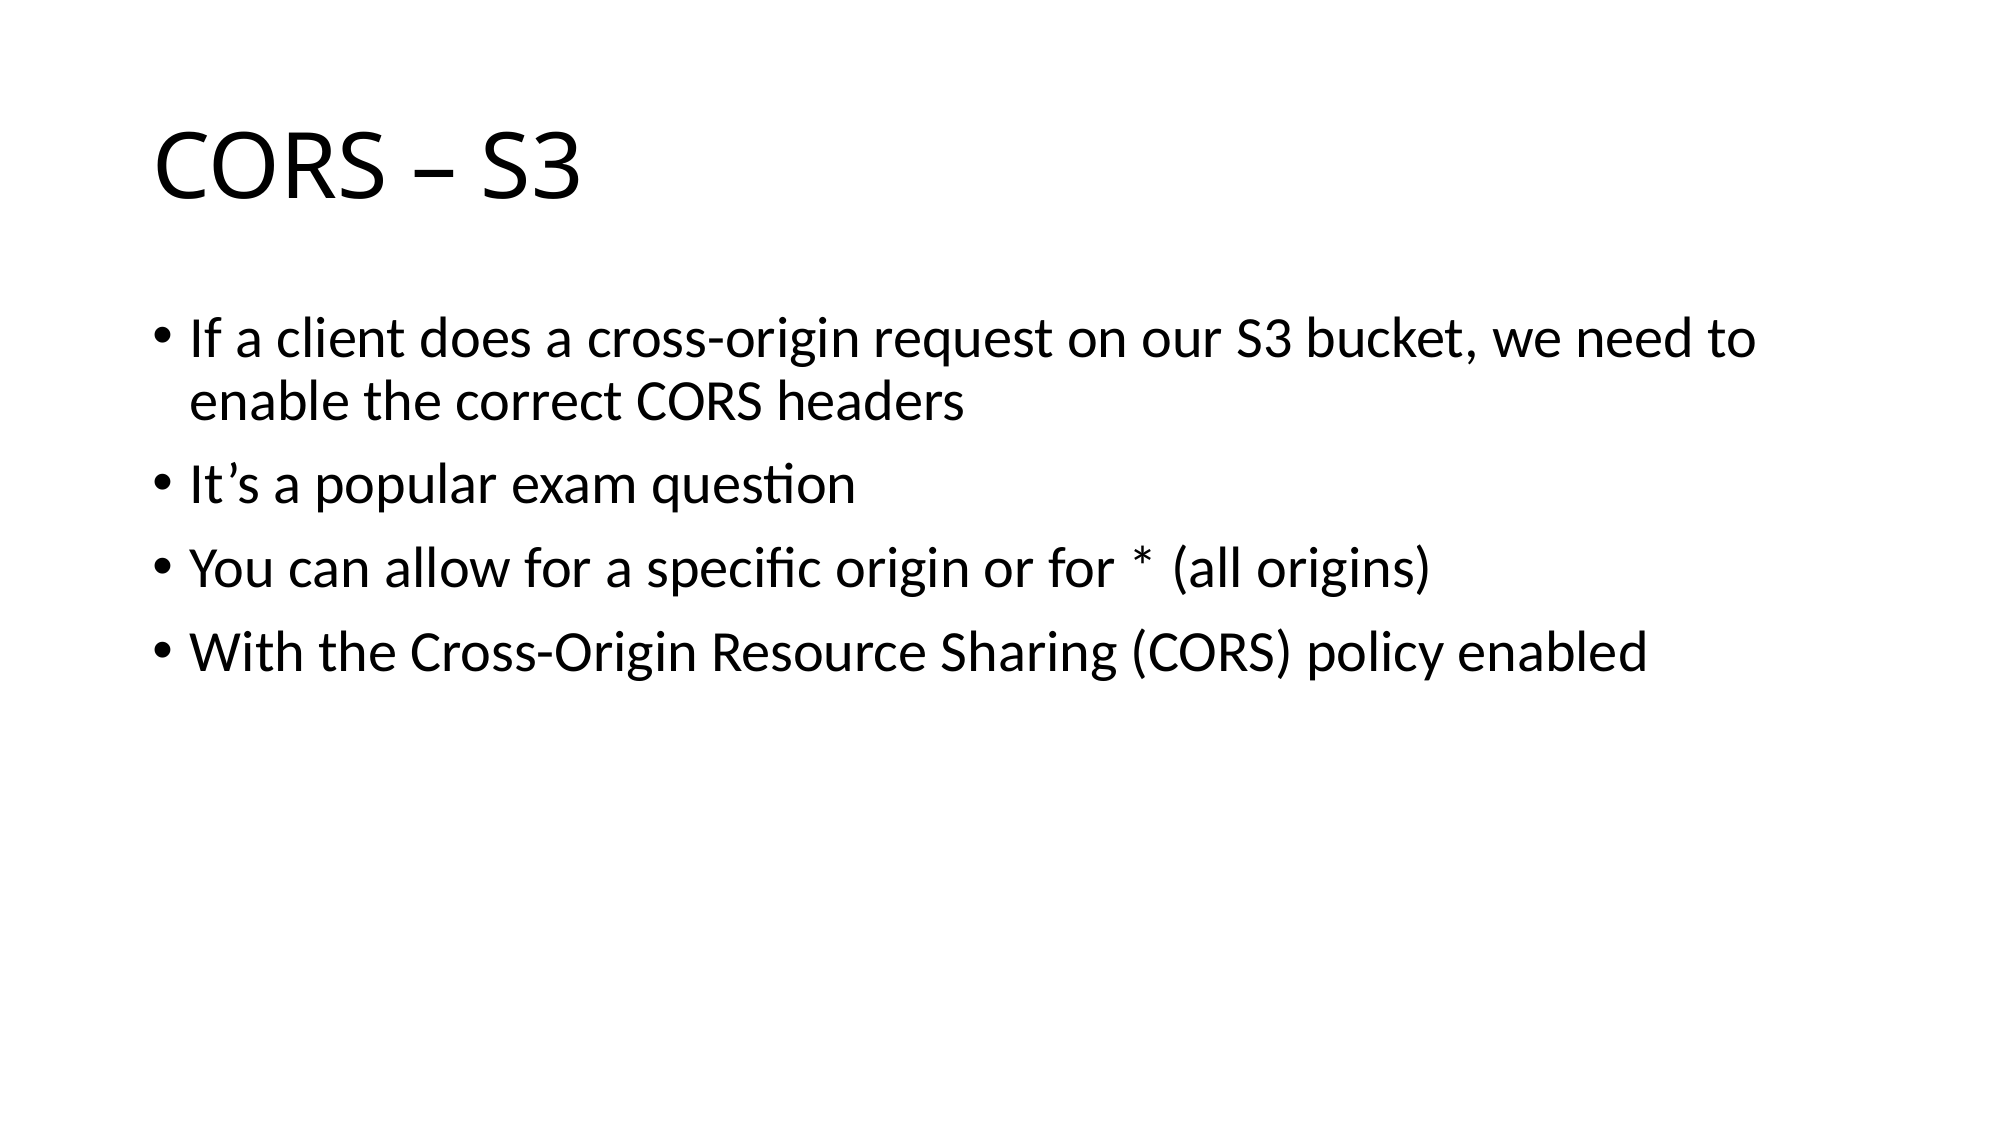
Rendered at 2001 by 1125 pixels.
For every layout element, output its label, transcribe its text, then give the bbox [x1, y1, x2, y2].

title CORS – S3 [137, 59, 1863, 278]
list If a client does a cross-origin request on our S3 bucket, we need to enable the correct CORS headers It’s a popular exam question You can allow for a specific origin or for * (all origins) With the Cross-Origin Resource Sharing (CORS) policy enabled [137, 299, 1863, 1014]
